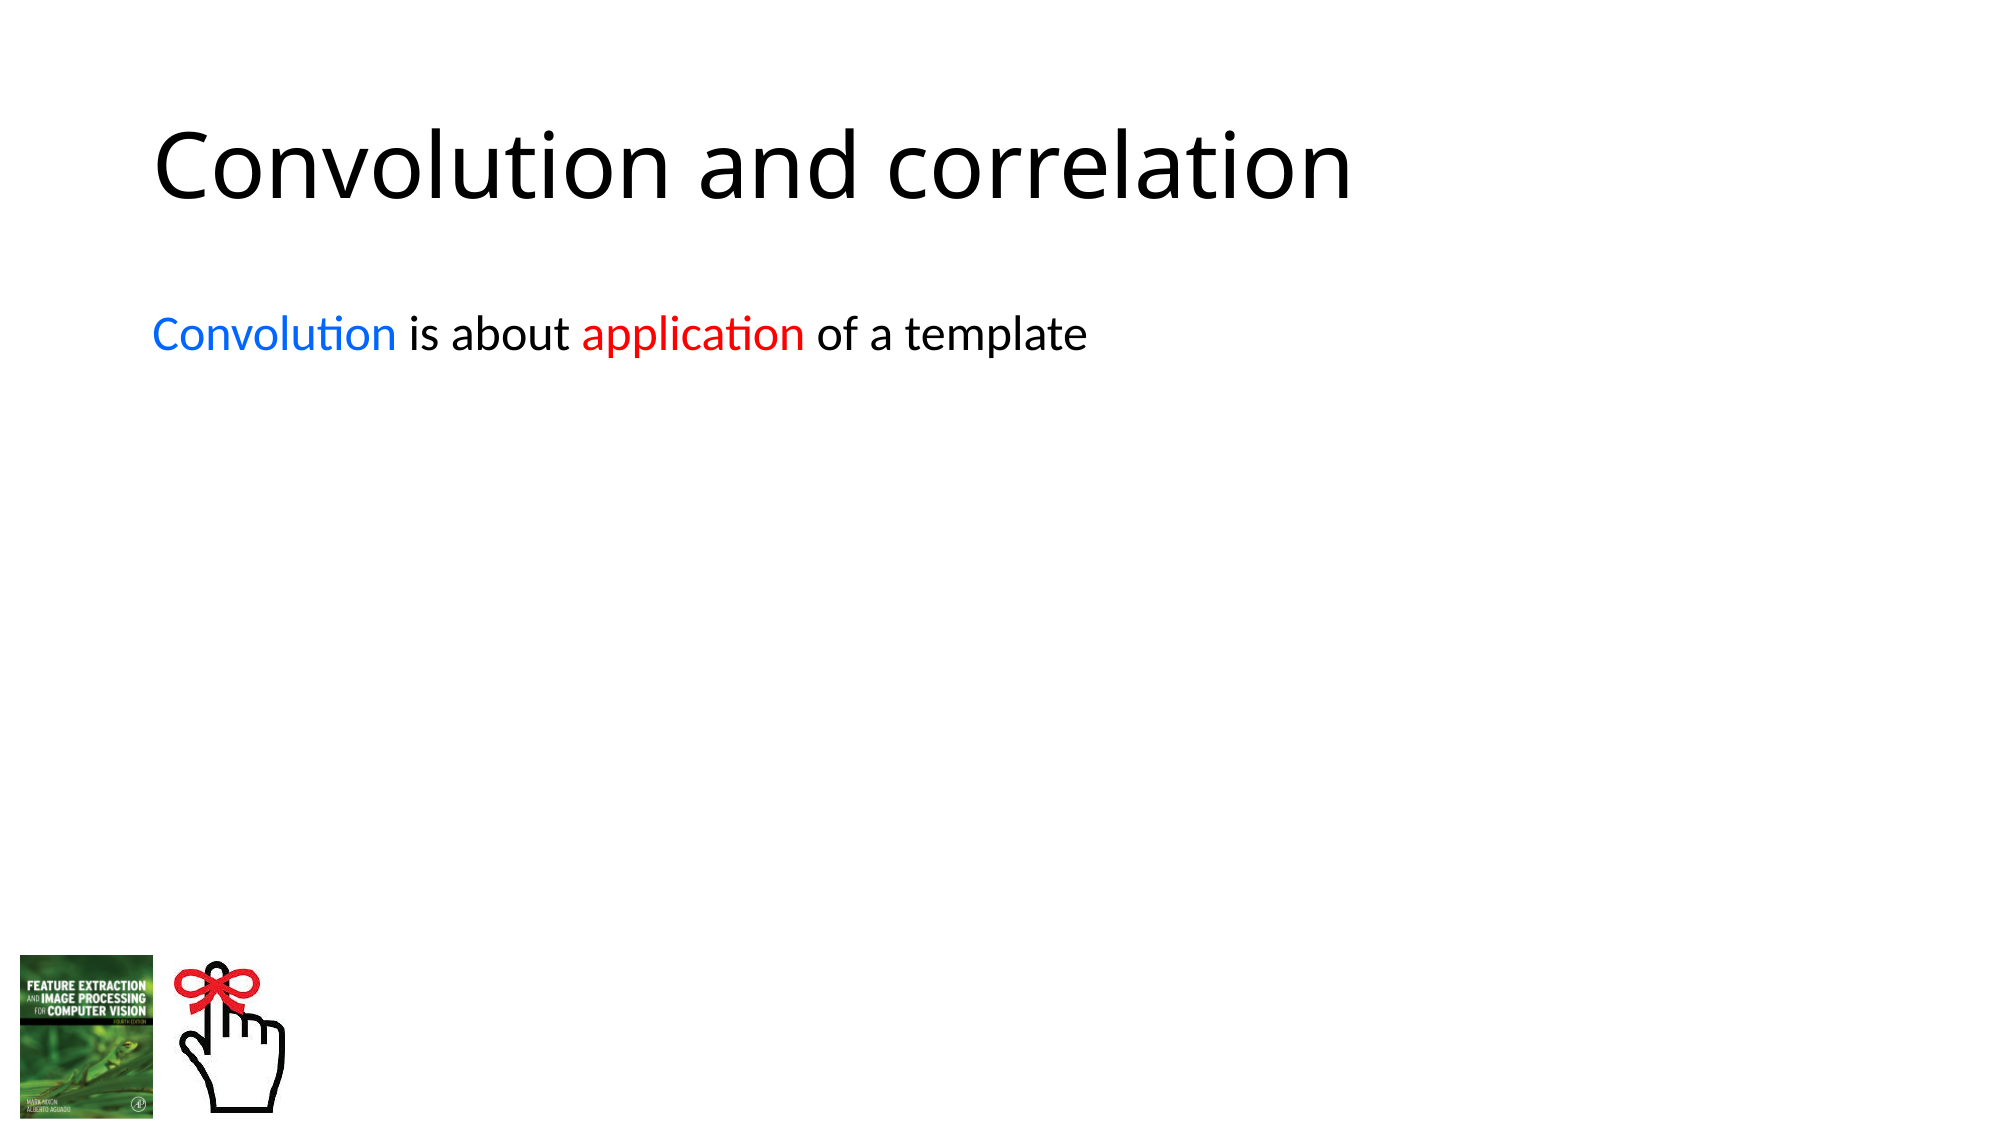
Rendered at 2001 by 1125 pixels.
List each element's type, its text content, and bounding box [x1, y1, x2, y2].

picture [174, 961, 285, 1113]
picture [20, 955, 153, 1119]
title Convolution and correlation [137, 59, 1863, 278]
list Convolution is about application of a template [137, 299, 1863, 1014]
